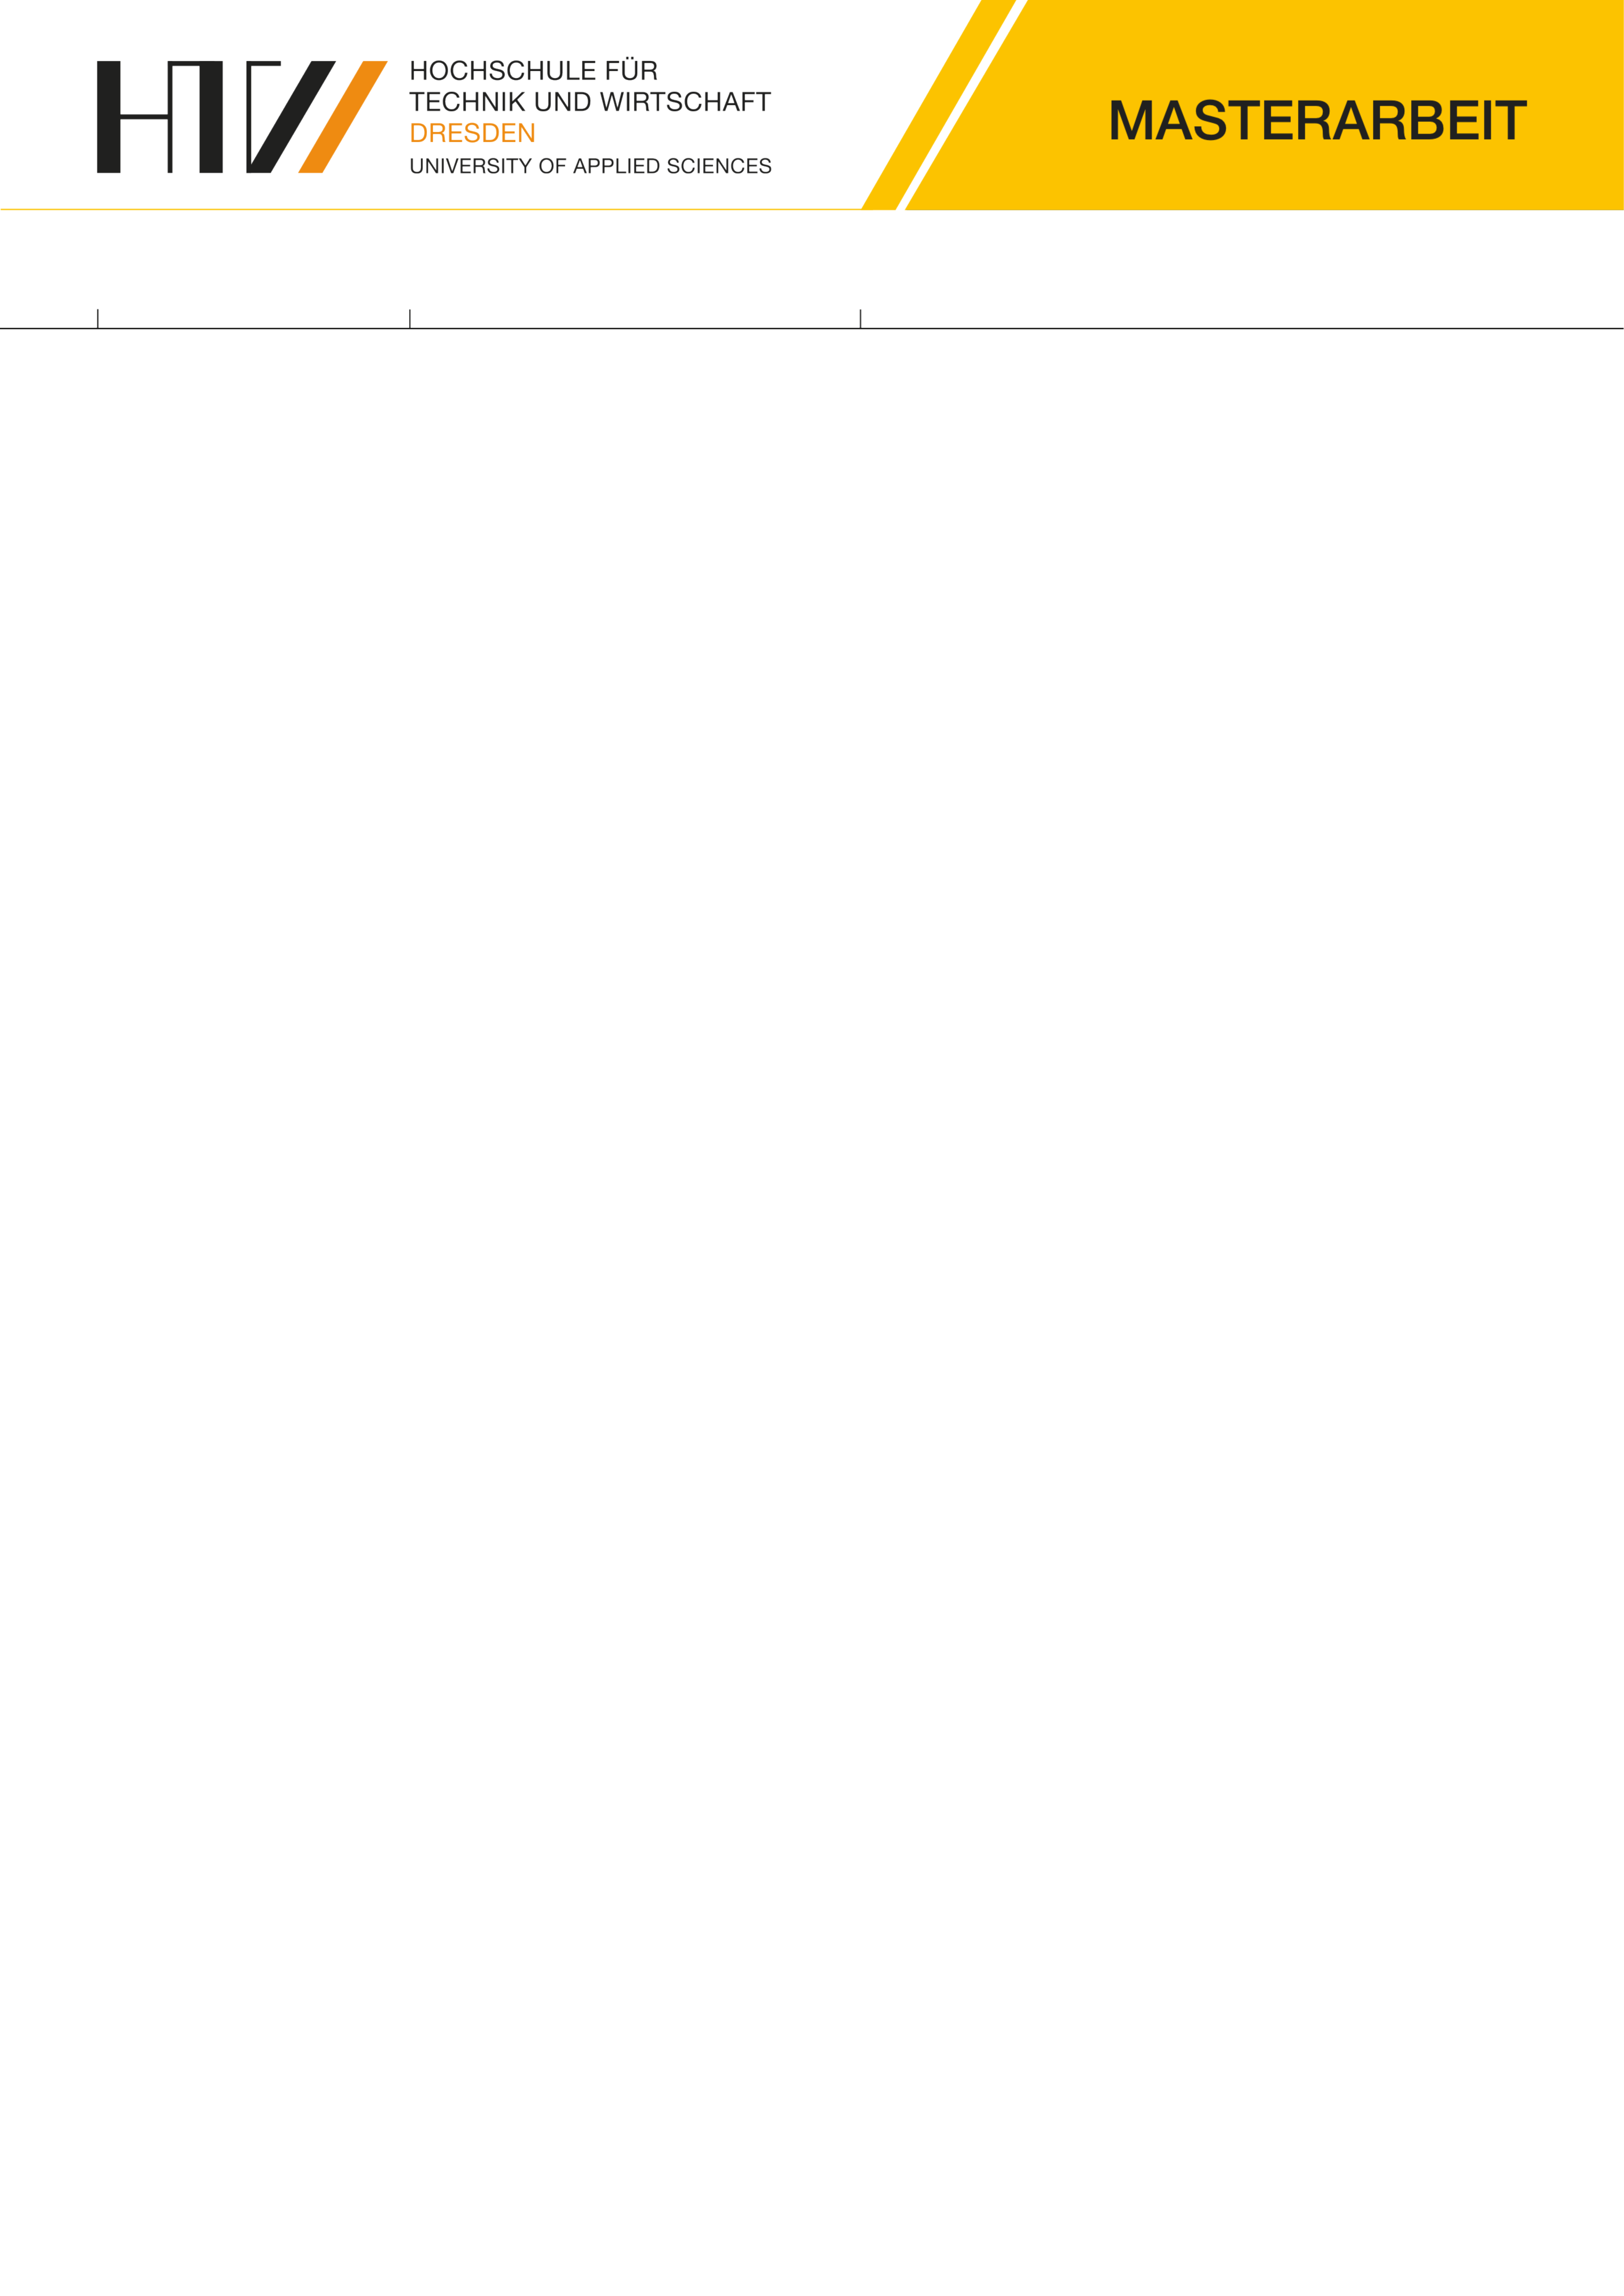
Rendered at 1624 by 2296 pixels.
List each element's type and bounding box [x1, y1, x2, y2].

picture [0, 0, 1624, 329]
